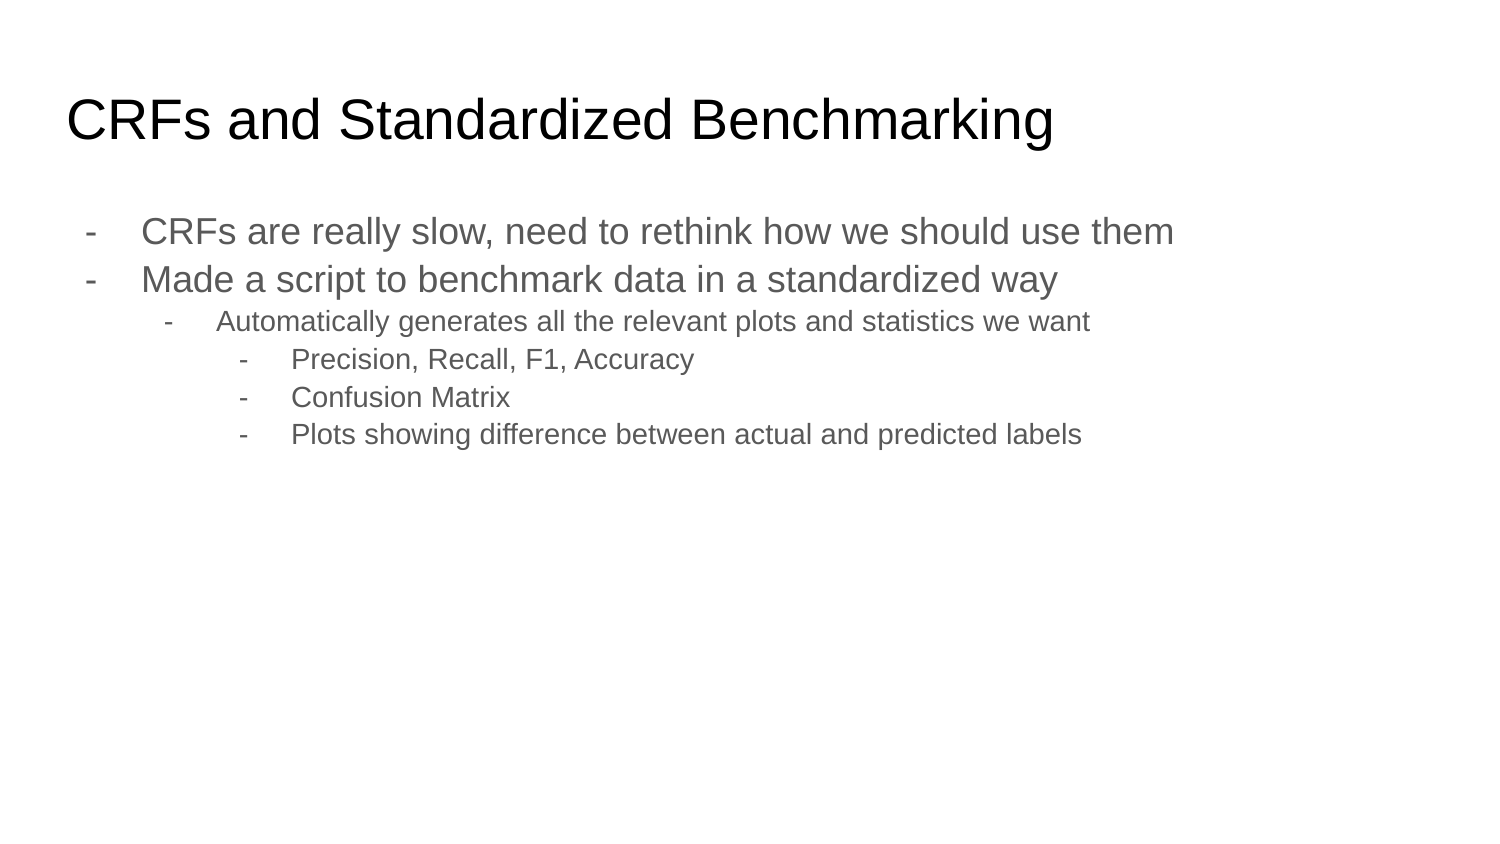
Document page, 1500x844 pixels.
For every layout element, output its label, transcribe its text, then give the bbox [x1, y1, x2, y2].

list CRFs are really slow, need to rethink how we should use them Made a script to benchmark data in a standardized way Automatically generates all the relevant plots and statistics we want Precision, Recall, F1, Accuracy Confusion Matrix Plots showing difference between actual and predicted labels [51, 189, 1449, 750]
title CRFs and Standardized Benchmarking [51, 72, 1449, 167]
